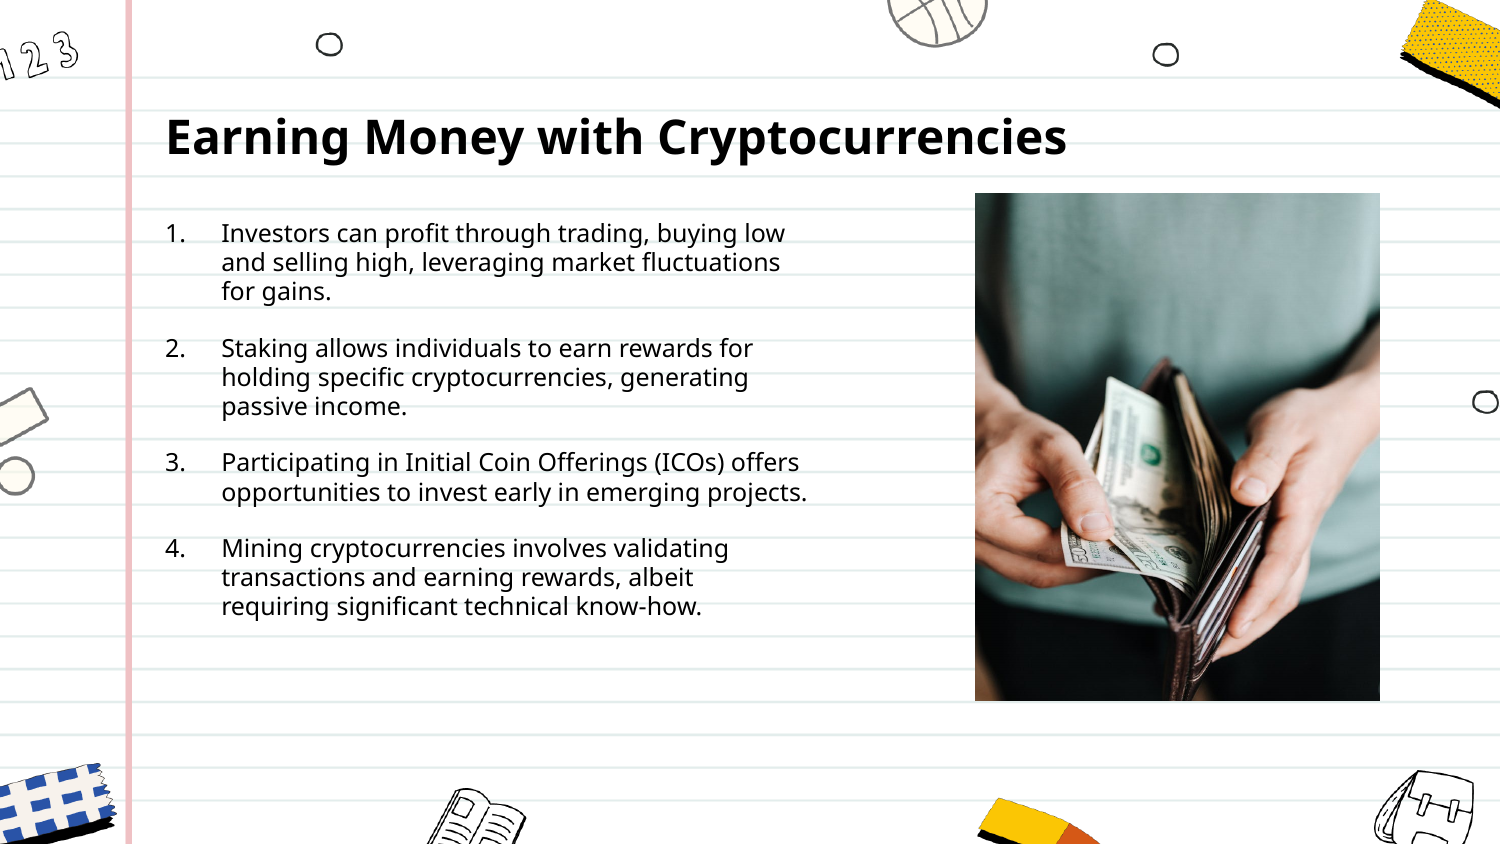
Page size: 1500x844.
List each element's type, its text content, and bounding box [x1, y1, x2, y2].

text_box Earning Money with Cryptocurrencies [157, 94, 1343, 172]
picture [0, 0, 1500, 844]
text_box Investors can profit through trading, buying low and selling high, leveraging market fluctuations for gains. Staking allows individuals to earn rewards for holding specific cryptocurrencies, generating passive income. Participating in Initial Coin Offerings (ICOs) offers opportunities to invest early in emerging projects. Mining cryptocurrencies involves validating transactions and earning rewards, albeit requiring significant technical know-how. [157, 210, 818, 628]
